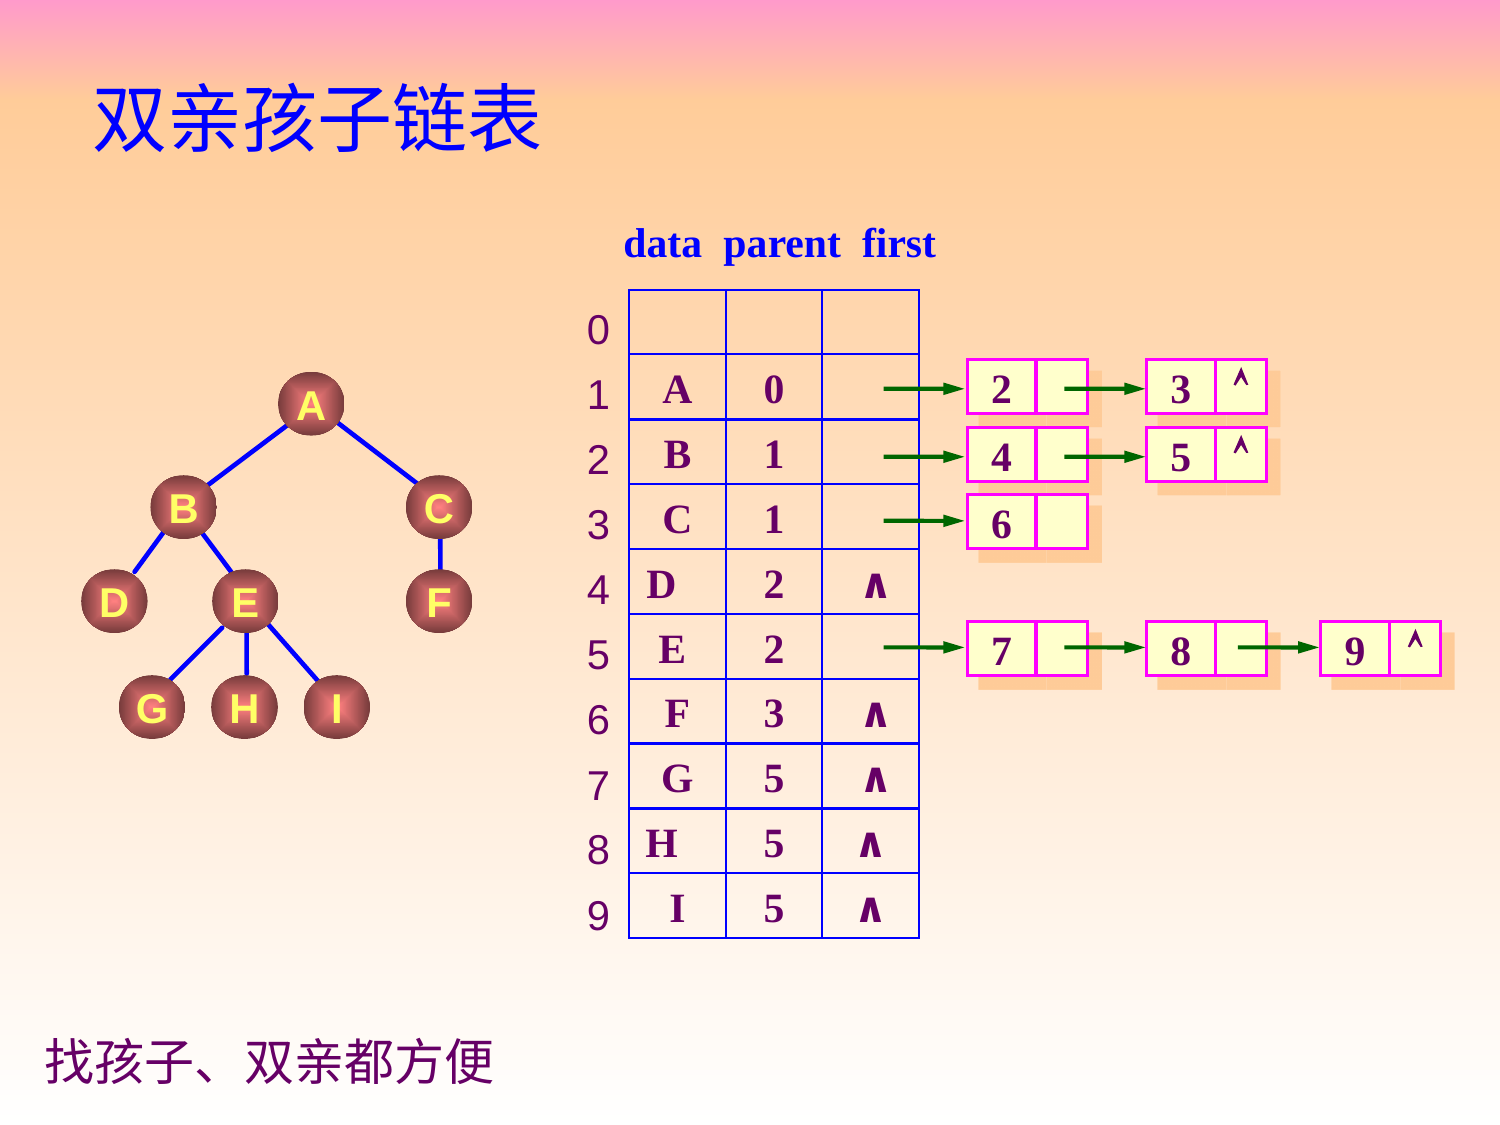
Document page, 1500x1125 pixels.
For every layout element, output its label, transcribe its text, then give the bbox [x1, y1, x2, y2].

text_box 找孩子、双亲都方便 [29, 1023, 526, 1098]
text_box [80, 371, 473, 740]
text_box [571, 207, 1441, 947]
text_box 双亲孩子链表 [76, 64, 559, 170]
